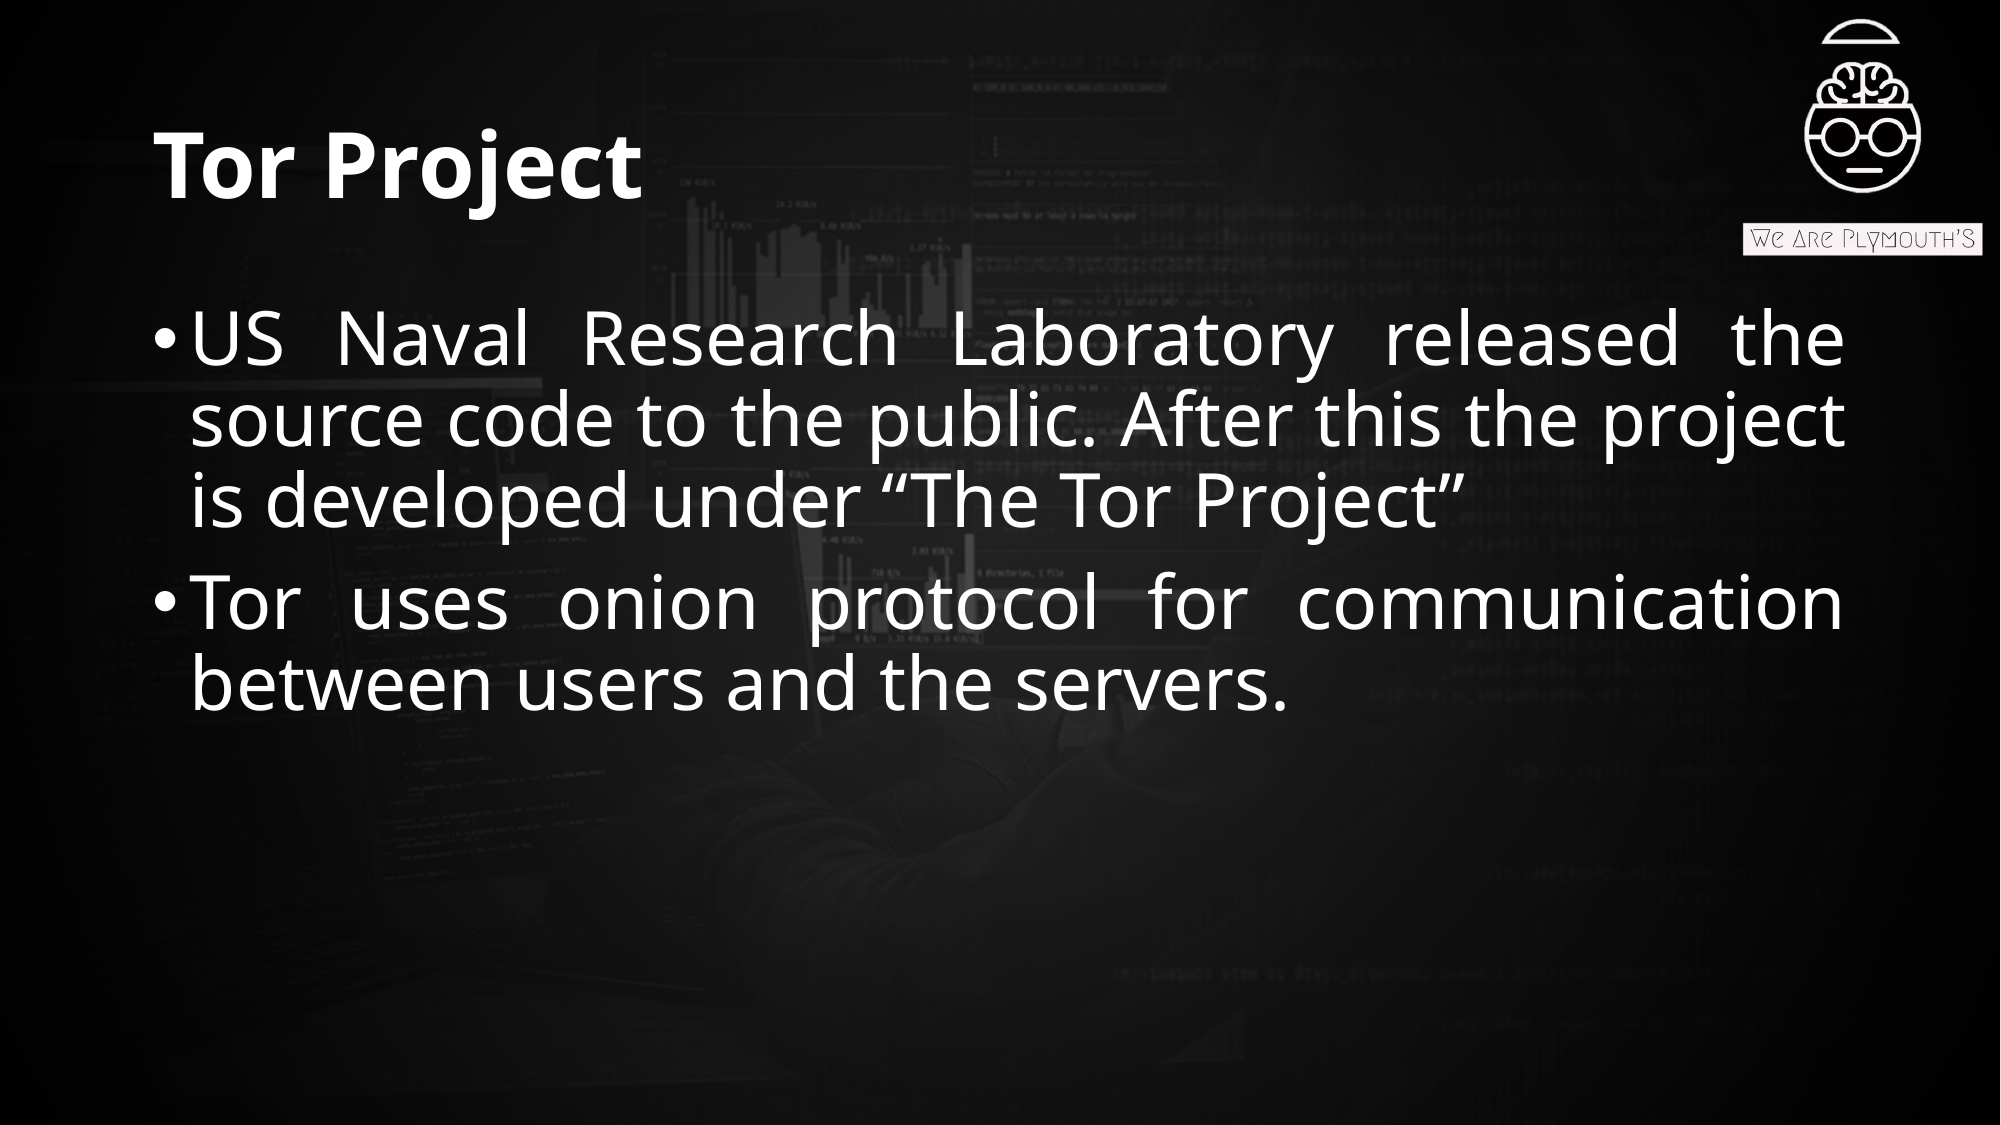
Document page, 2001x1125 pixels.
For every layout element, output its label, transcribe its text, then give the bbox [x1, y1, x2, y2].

picture [0, 0, 2001, 1125]
title Tor Project [137, 59, 1674, 278]
list US Naval Research Laboratory released the source code to the public. After this the project is developed under “The Tor Project” Tor uses onion protocol for communication between users and the servers. [137, 293, 1863, 1014]
